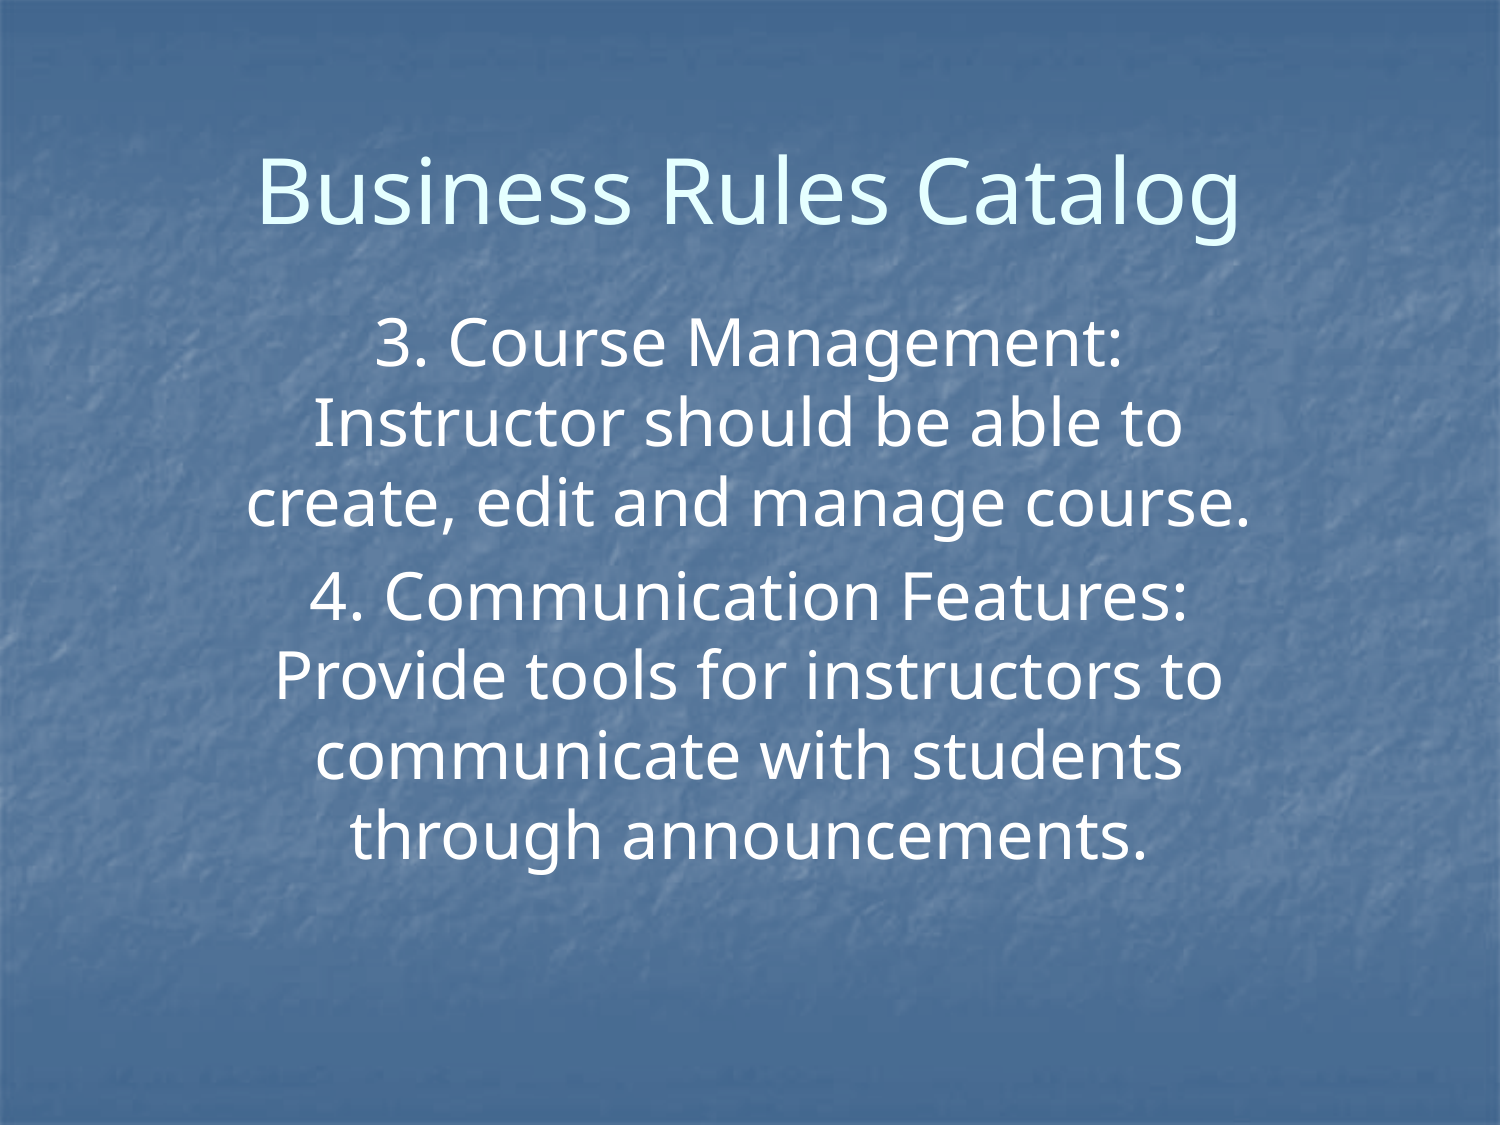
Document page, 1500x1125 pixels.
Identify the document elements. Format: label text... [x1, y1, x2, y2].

picture [0, 0, 1500, 1125]
title Business Rules Catalog [112, 37, 1388, 338]
subtitle 3. Course Management: Instructor should be able to create, edit and manage course. 4. Communication Features: Provide tools for instructors to communicate with students through announcements. [225, 299, 1275, 588]
